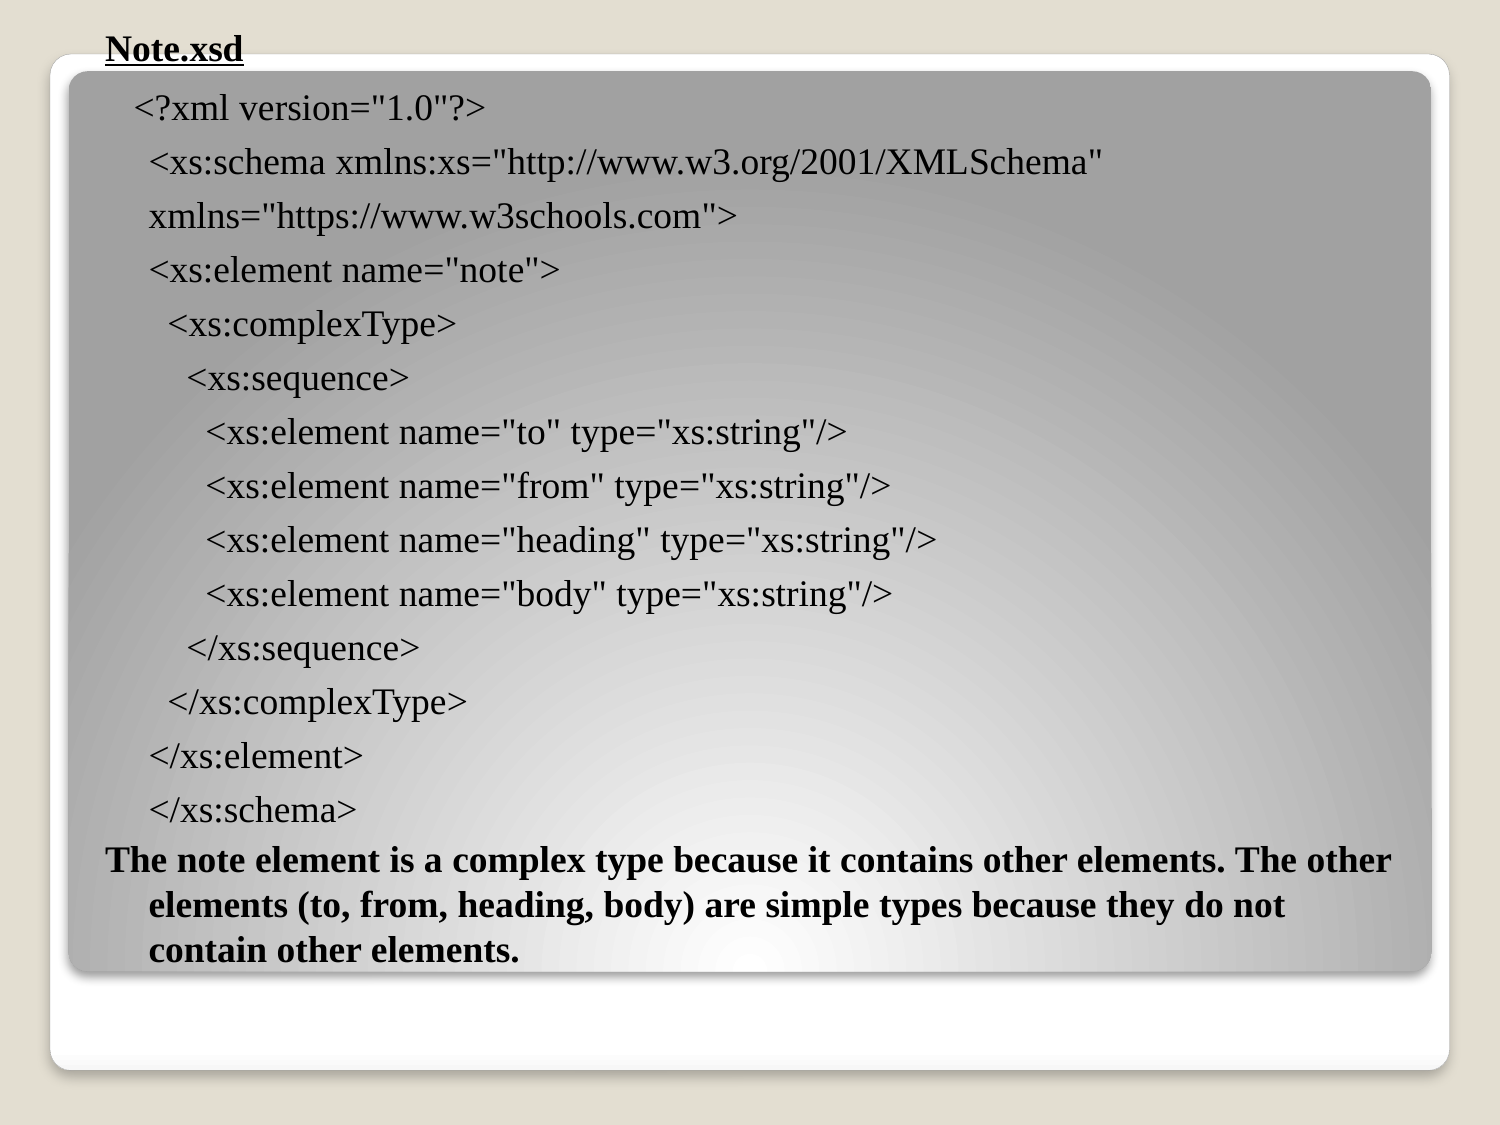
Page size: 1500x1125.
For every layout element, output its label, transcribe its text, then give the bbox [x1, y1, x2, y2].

list Note.xsd <?xml version="1.0"?> <xs:schema xmlns:xs="http://www.w3.org/2001/XMLSchema" xmlns="https://www.w3schools.com"> <xs:element name="note"> <xs:complexType> <xs:sequence> <xs:element name="to" type="xs:string"/> <xs:element name="from" type="xs:string"/> <xs:element name="heading" type="xs:string"/> <xs:element name="body" type="xs:string"/> </xs:sequence> </xs:complexType> </xs:element> </xs:schema> The note element is a complex type because it contains other elements. The other elements (to, from, heading, body) are simple types because they do not contain other elements. [75, 0, 1425, 1038]
